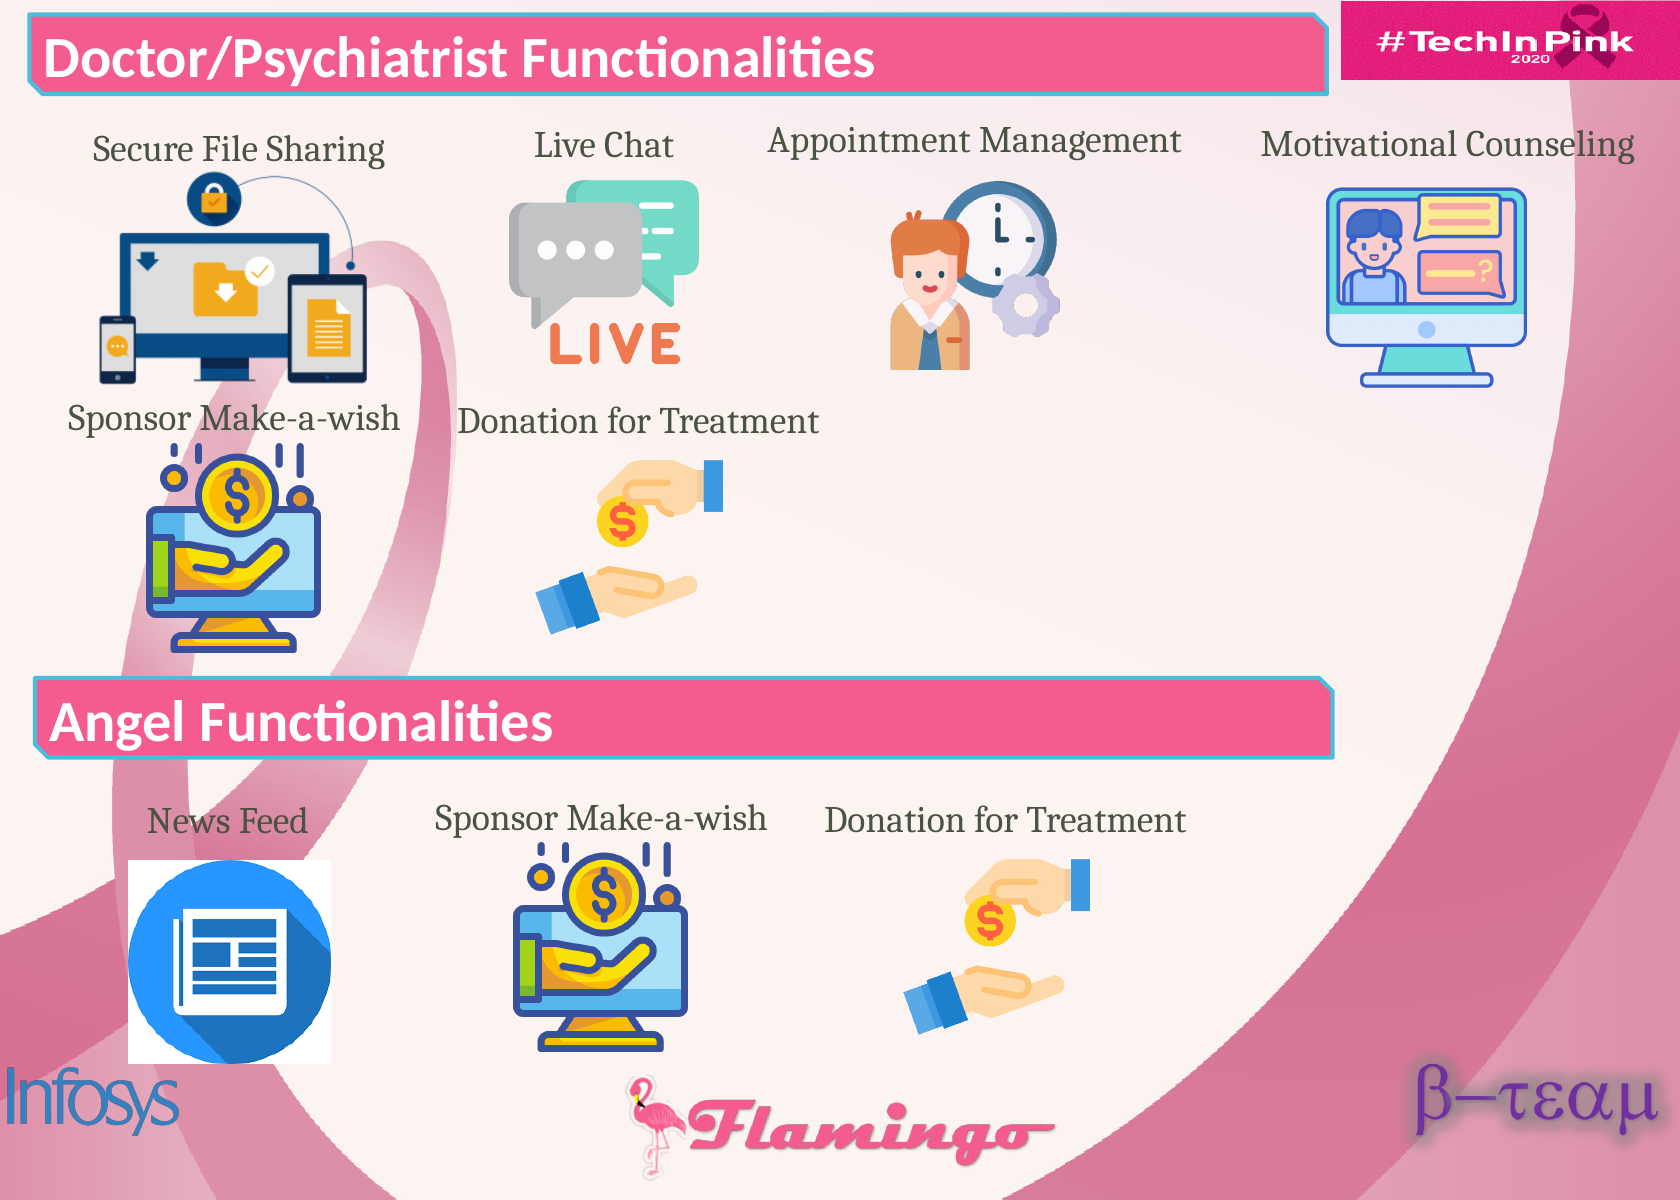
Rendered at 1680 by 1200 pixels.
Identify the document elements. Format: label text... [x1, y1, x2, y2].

text_box Angel Functionalities [35, 678, 1333, 758]
text_box Sponsor Make-a-wish [6, 380, 463, 451]
text_box Donation for Treatment [410, 383, 867, 454]
text_box Motivational Counseling [1219, 106, 1676, 176]
text_box Secure File Sharing [11, 110, 376, 181]
text_box Appointment Management [747, 102, 1204, 173]
text_box Donation for Treatment [777, 782, 1234, 853]
text_box Live Chat [376, 107, 833, 178]
text_box Sponsor Make-a-wish [373, 780, 830, 850]
text_box Doctor/Psychiatrist Functionalities [29, 14, 1327, 95]
text_box News Feed [0, 783, 456, 854]
picture [0, 0, 1680, 1200]
